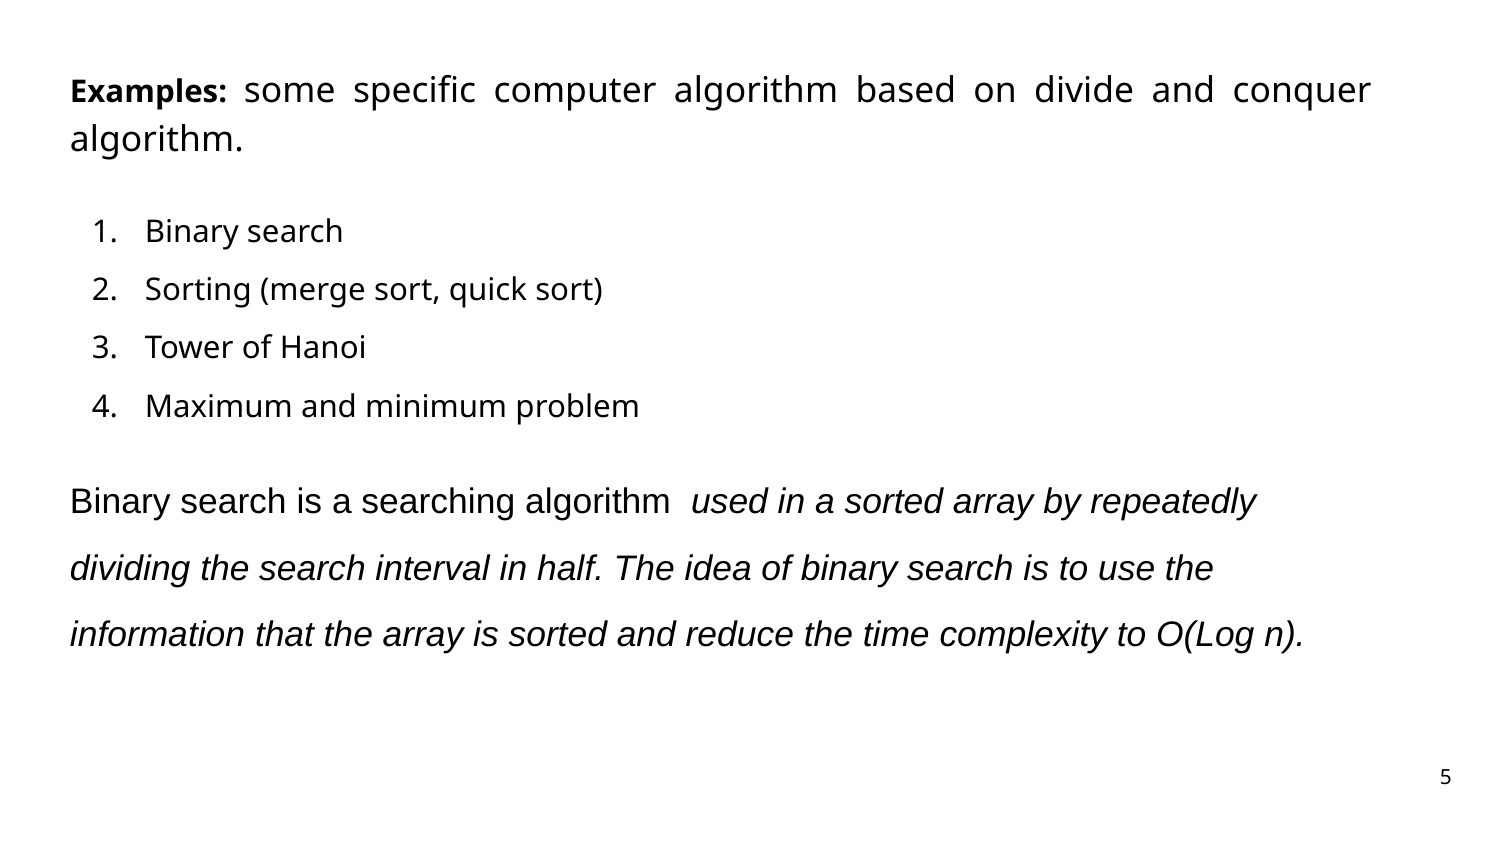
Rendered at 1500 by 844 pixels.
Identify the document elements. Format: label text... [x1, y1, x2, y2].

text_box Examples: some specific computer algorithm based on divide and conquer algorithm. Binary search Sorting (merge sort, quick sort) Tower of Hanoi Maximum and minimum problem Binary search is a searching algorithm used in a sorted array by repeatedly dividing the search interval in half. The idea of binary search is to use the information that the array is sorted and reduce the time complexity to O(Log n). [54, 45, 1388, 844]
slide_number ‹#› [1376, 745, 1467, 810]
